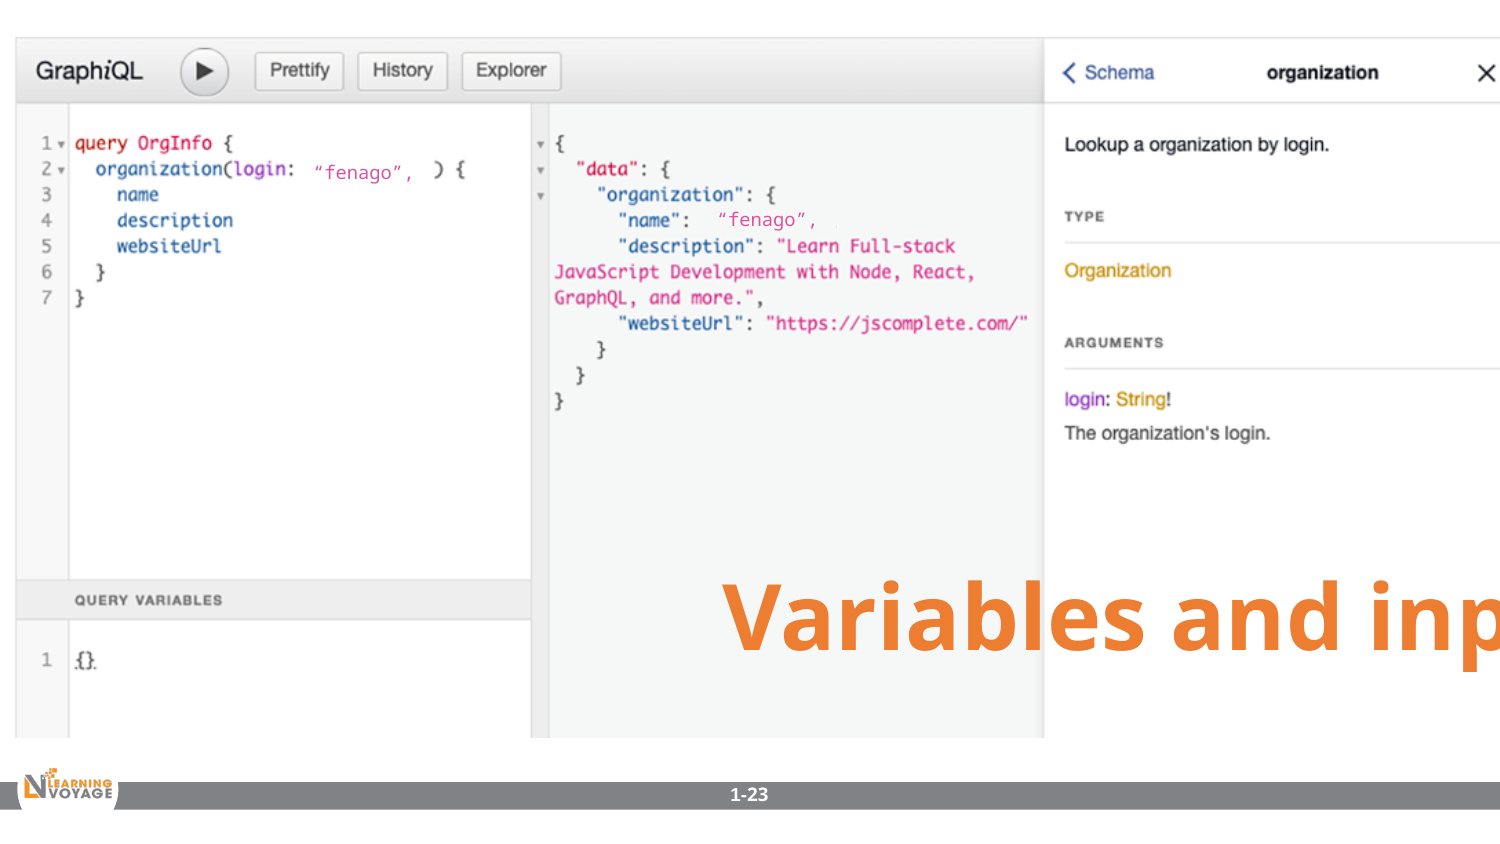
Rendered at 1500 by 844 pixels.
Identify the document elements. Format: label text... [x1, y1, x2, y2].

slide_number 1-23 [692, 770, 784, 821]
picture [0, 37, 1500, 844]
